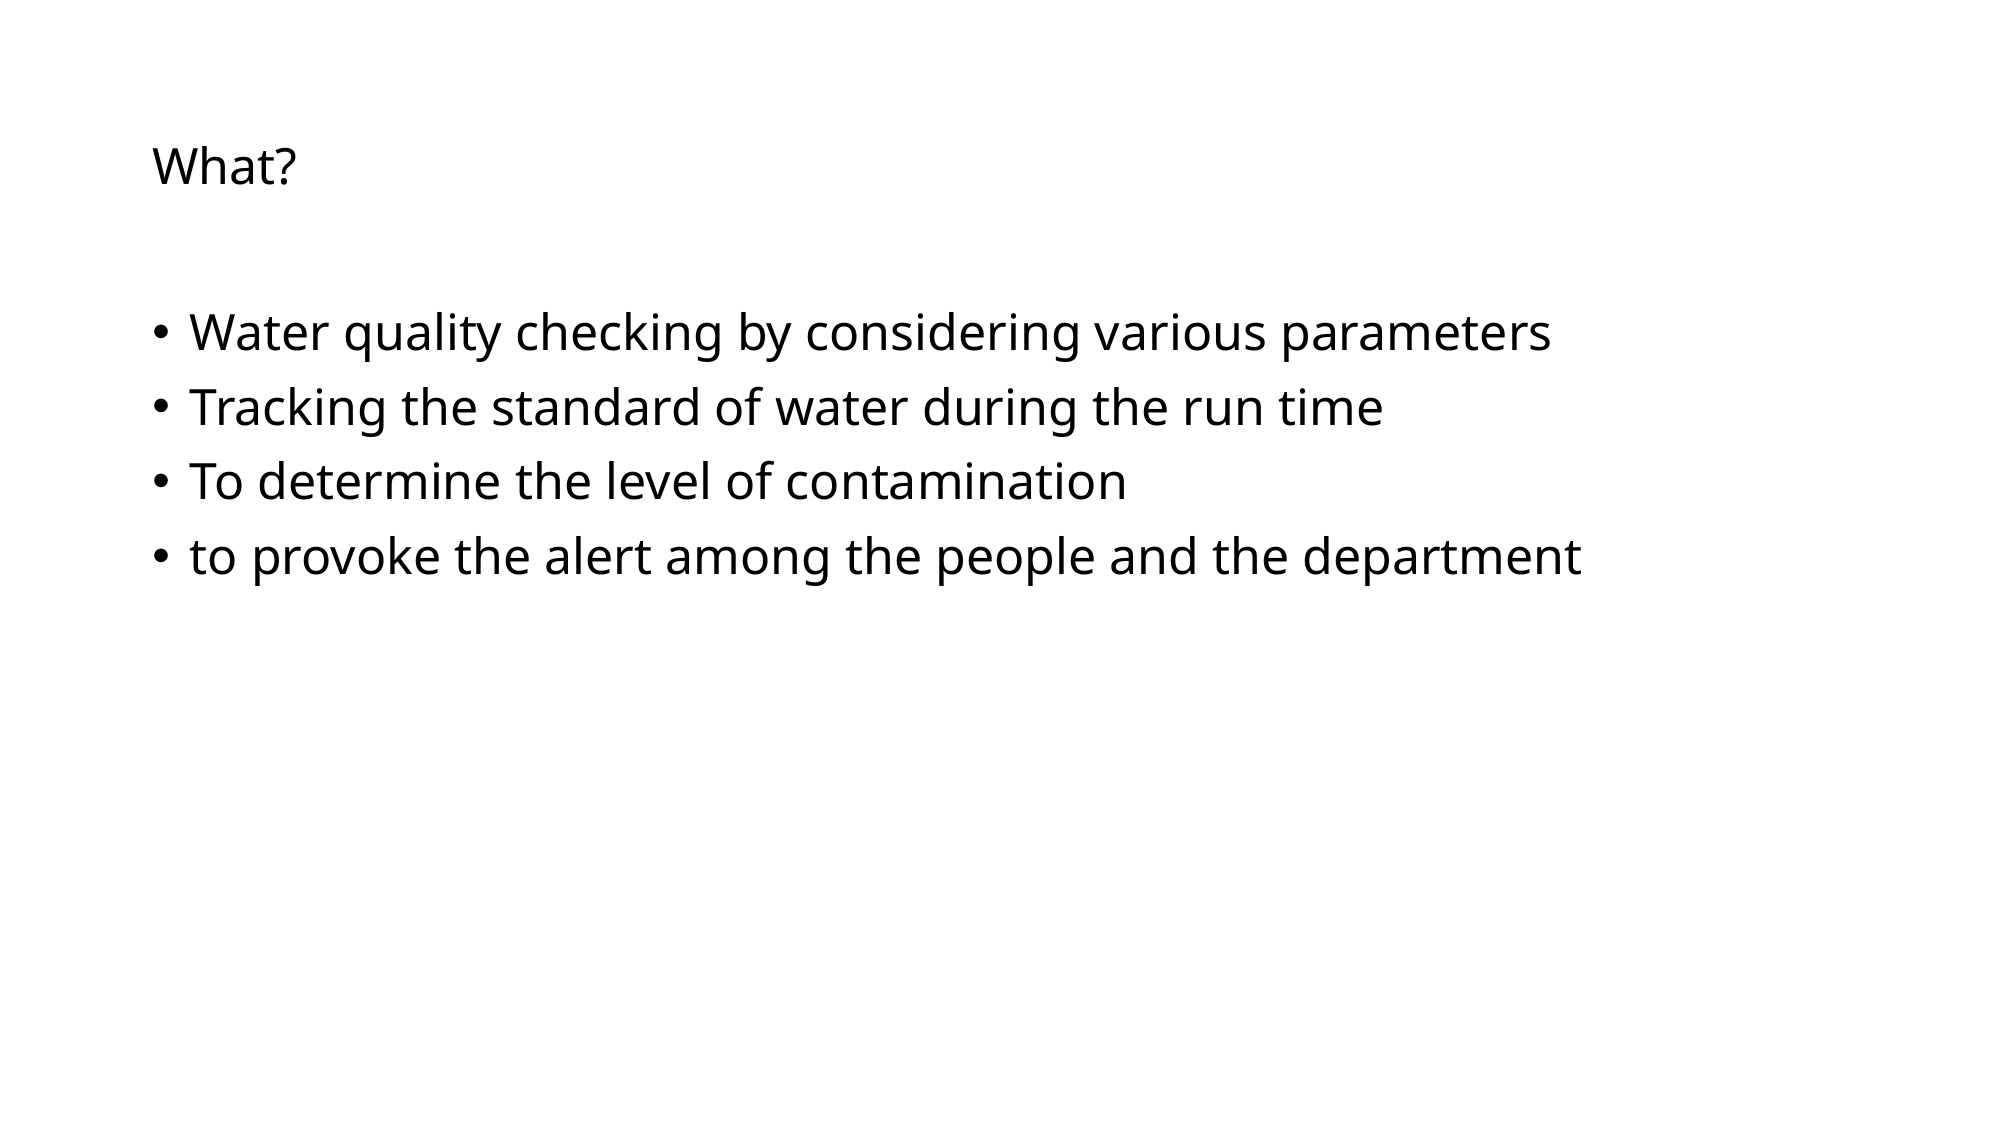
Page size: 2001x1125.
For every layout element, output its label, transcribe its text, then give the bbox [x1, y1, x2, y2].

title What? [137, 59, 1863, 278]
list Water quality checking by considering various parameters Tracking the standard of water during the run time To determine the level of contamination to provoke the alert among the people and the department [137, 299, 1863, 1014]
